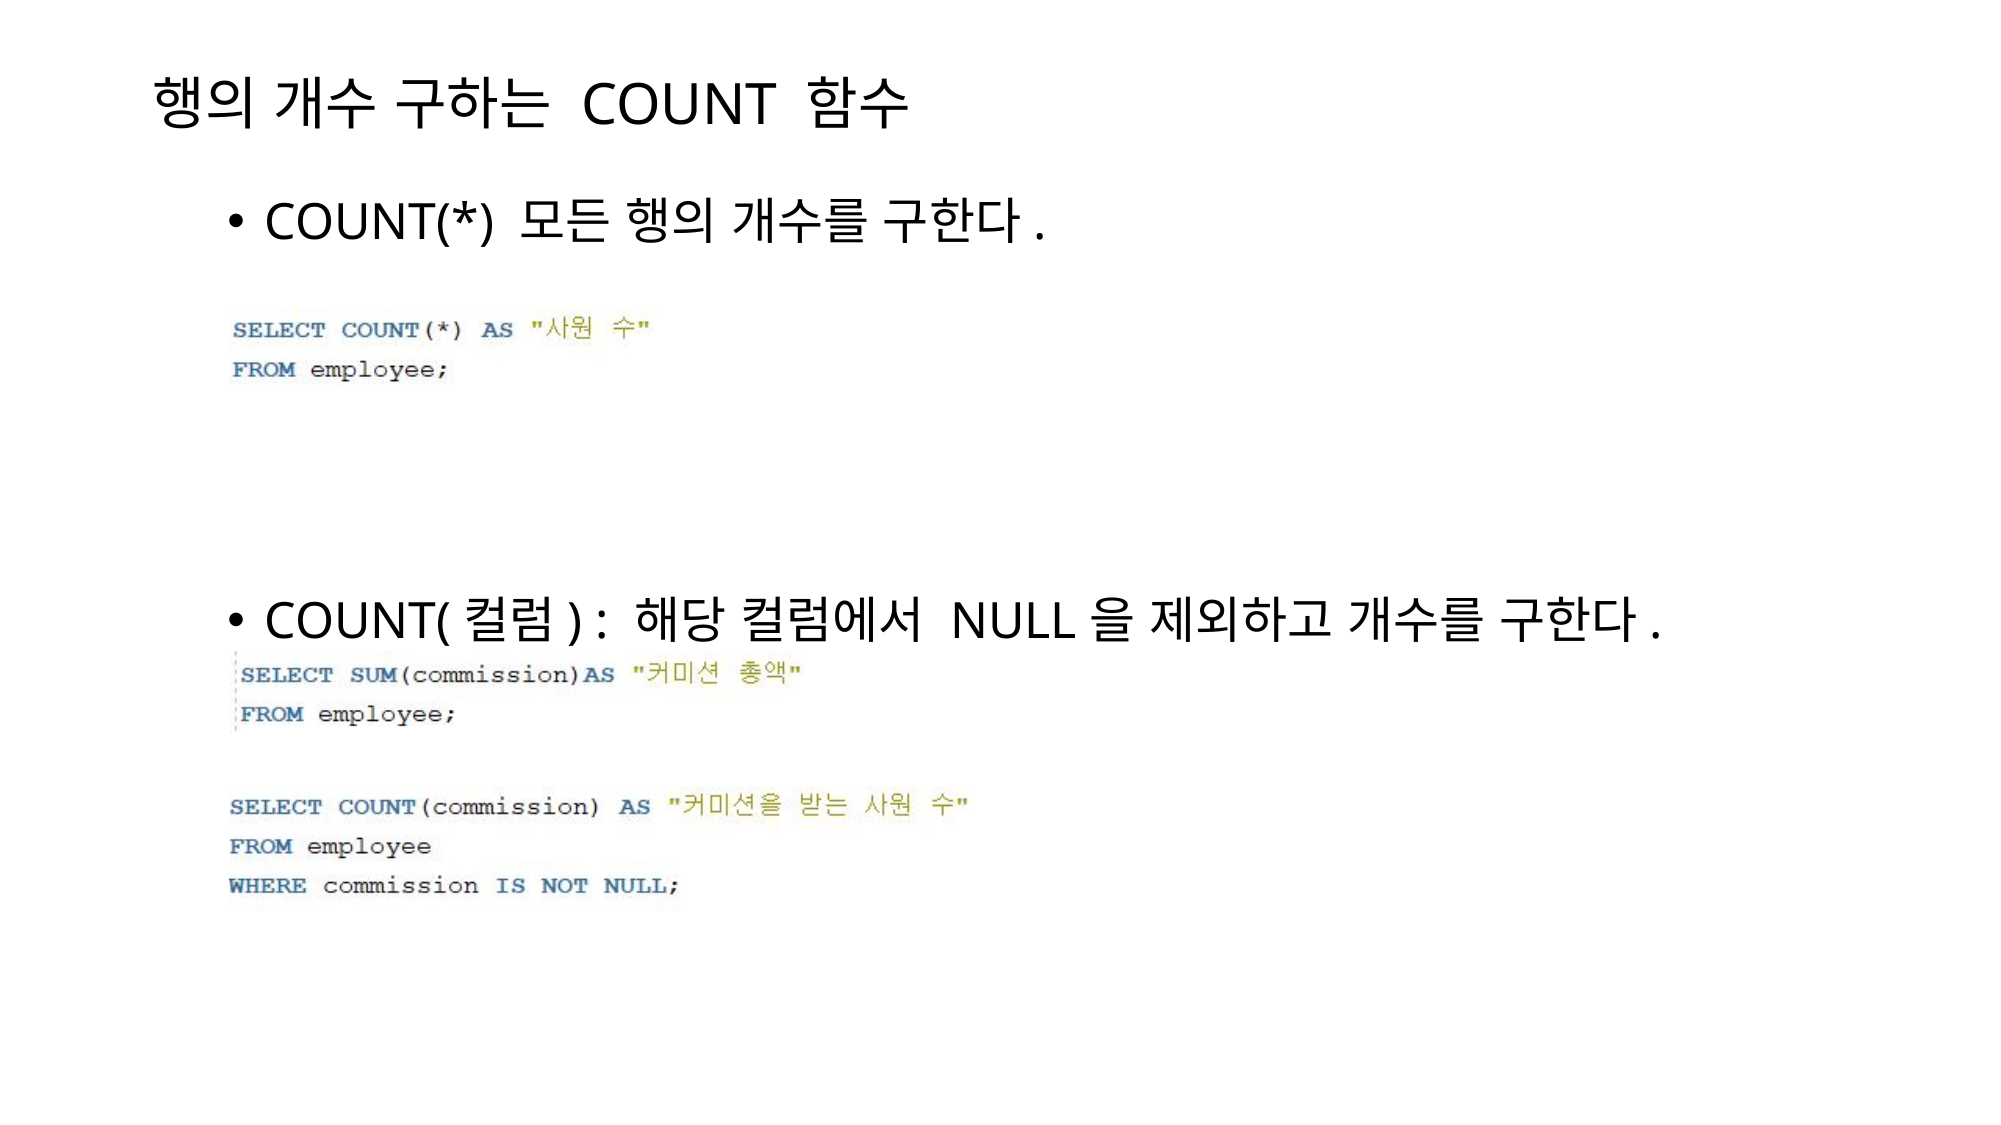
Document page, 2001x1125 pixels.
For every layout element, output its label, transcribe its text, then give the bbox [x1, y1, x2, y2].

picture [229, 786, 975, 912]
title 행의 개수 구하는 COUNT 함수 [137, 59, 936, 153]
list COUNT(*) 모든 행의 개수를 구한다. COUNT(컬럼) : 해당 컬럼에서 NULL을 제외하고 개수를 구한다. [137, 189, 1863, 1014]
picture [229, 650, 822, 734]
picture [229, 309, 672, 388]
